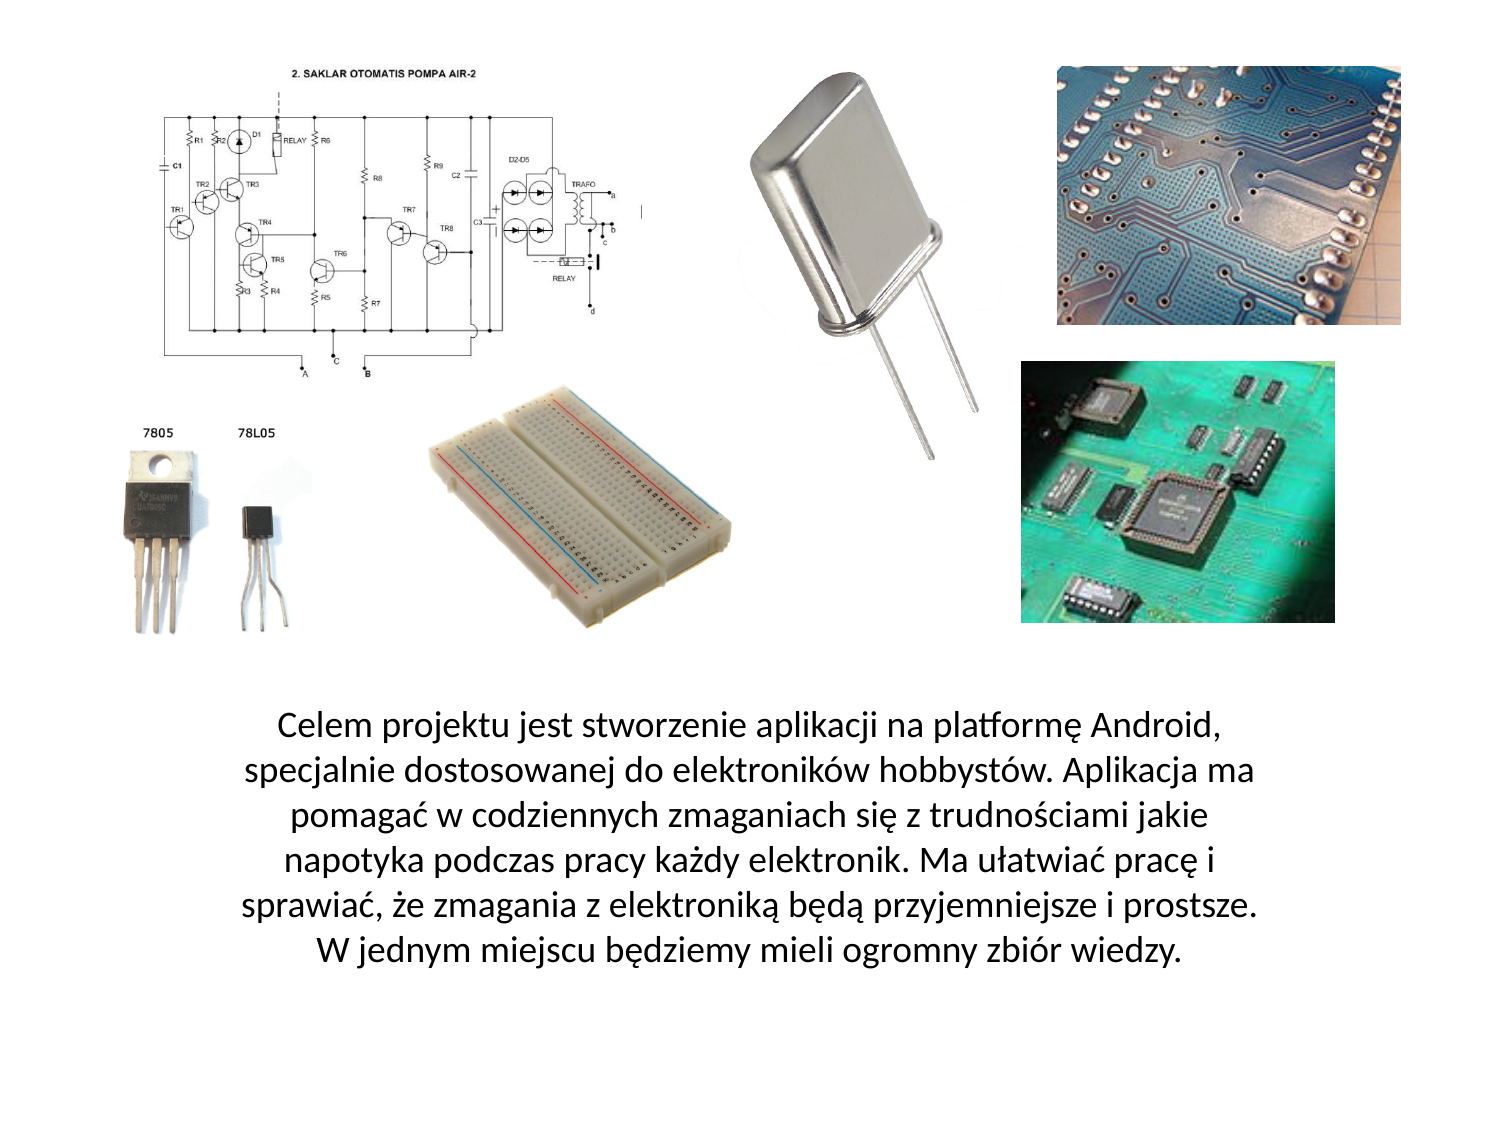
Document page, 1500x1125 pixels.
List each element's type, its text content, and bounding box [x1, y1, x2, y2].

picture [100, 420, 312, 646]
picture [159, 66, 1402, 646]
text_box Celem projektu jest stworzenie aplikacji na platformę Android, specjalnie dostosowanej do elektroników hobbystów. Aplikacja ma pomagać w codziennych zmaganiach się z trudnościami jakie napotyka podczas pracy każdy elektronik. Ma ułatwiać pracę i sprawiać, że zmagania z elektroniką będą przyjemniejsze i prostsze. W jednym miejscu będziemy mieli ogromny zbiór wiedzy. [206, 692, 1294, 981]
